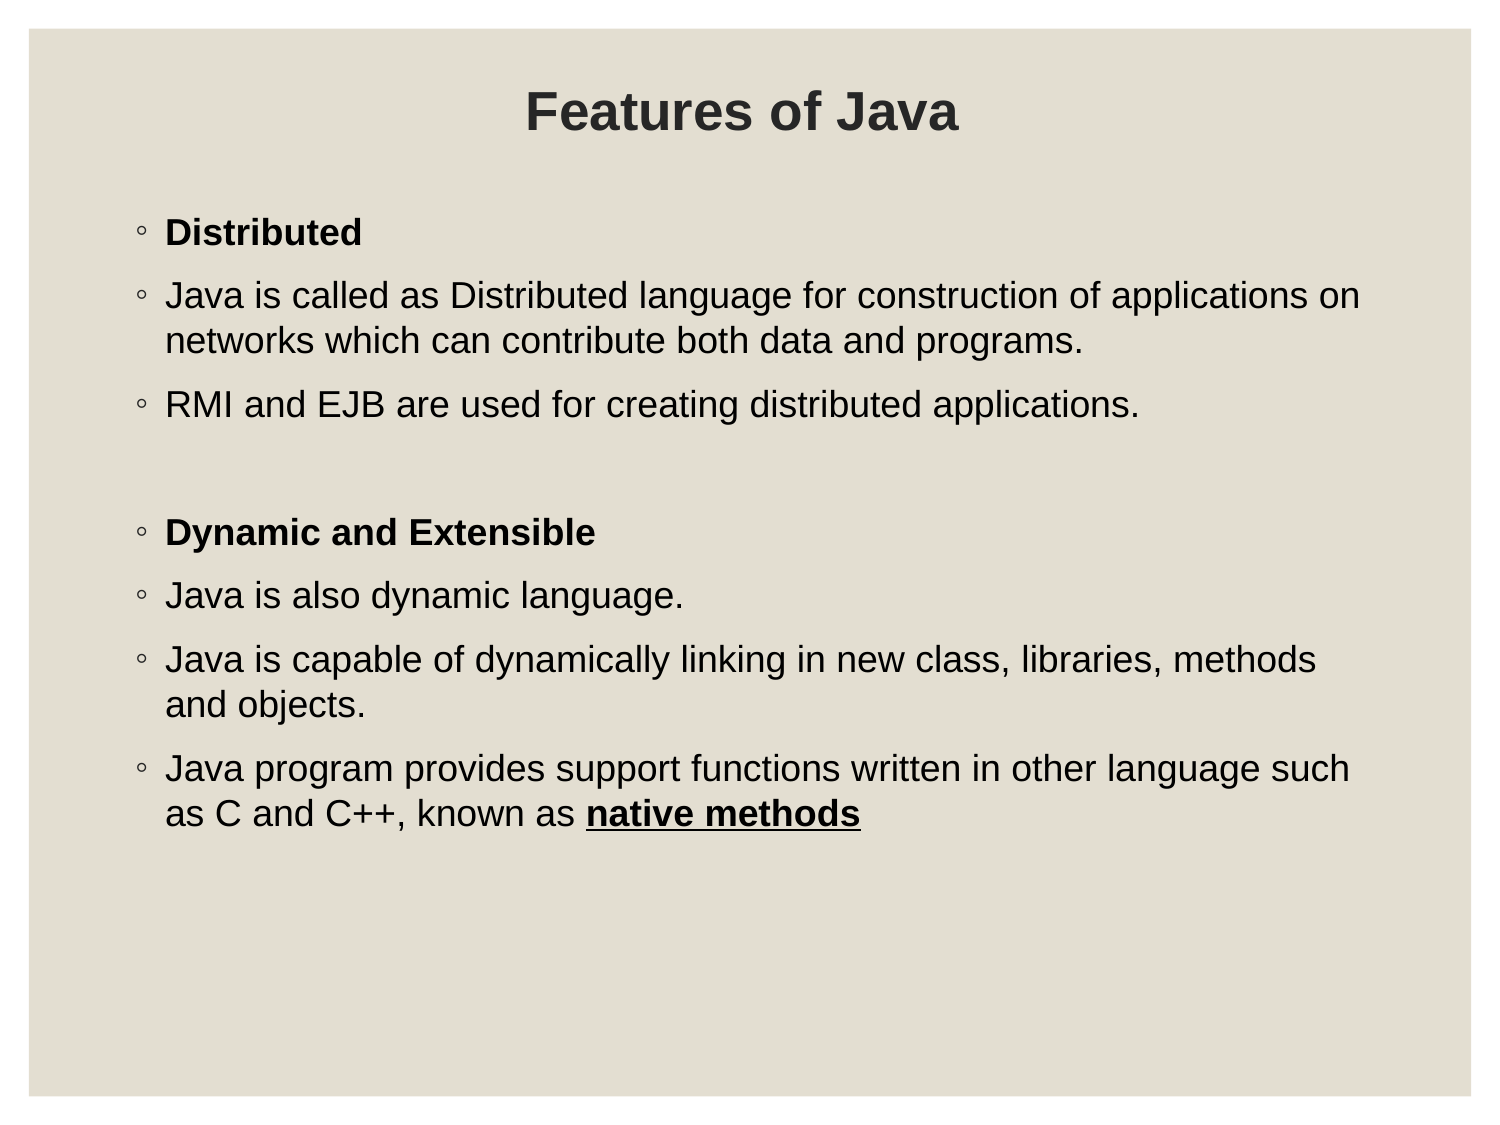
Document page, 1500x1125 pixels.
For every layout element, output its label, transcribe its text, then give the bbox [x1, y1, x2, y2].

title Features of Java [120, 75, 1380, 150]
list Distributed Java is called as Distributed language for construction of applications on networks which can contribute both data and programs. RMI and EJB are used for creating distributed applications. Dynamic and Extensible Java is also dynamic language. Java is capable of dynamically linking in new class, libraries, methods and objects. Java program provides support functions written in other language such as C and C++, known as native methods [120, 200, 1380, 990]
